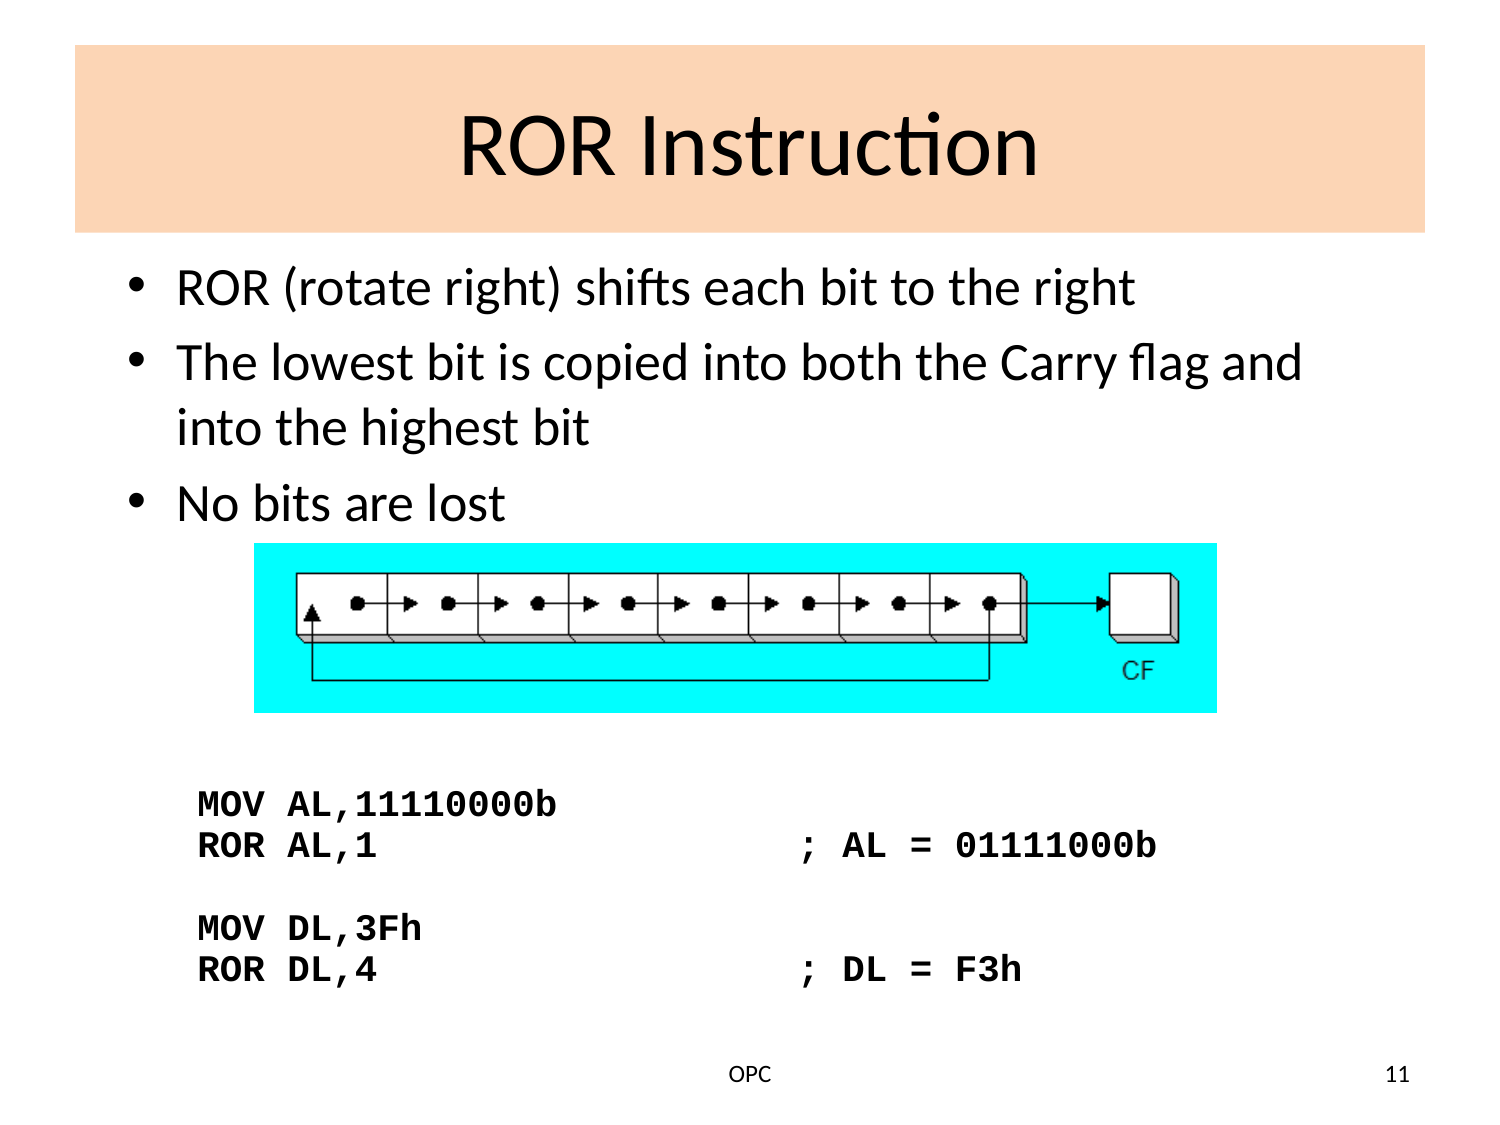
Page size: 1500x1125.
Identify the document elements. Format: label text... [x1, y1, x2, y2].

footer OPC [512, 1042, 988, 1103]
text_box ROR (rotate right) shifts each bit to the right The lowest bit is copied into both the Carry flag and into the highest bit No bits are lost [112, 243, 1388, 544]
picture [253, 543, 1217, 713]
title ROR Instruction [75, 45, 1425, 233]
slide_number 11 [1074, 1042, 1425, 1103]
text_box MOV AL,11110000b ROR AL,1 ; AL = 01111000b MOV DL,3Fh ROR DL,4 ; DL = F3h [174, 768, 1213, 1031]
